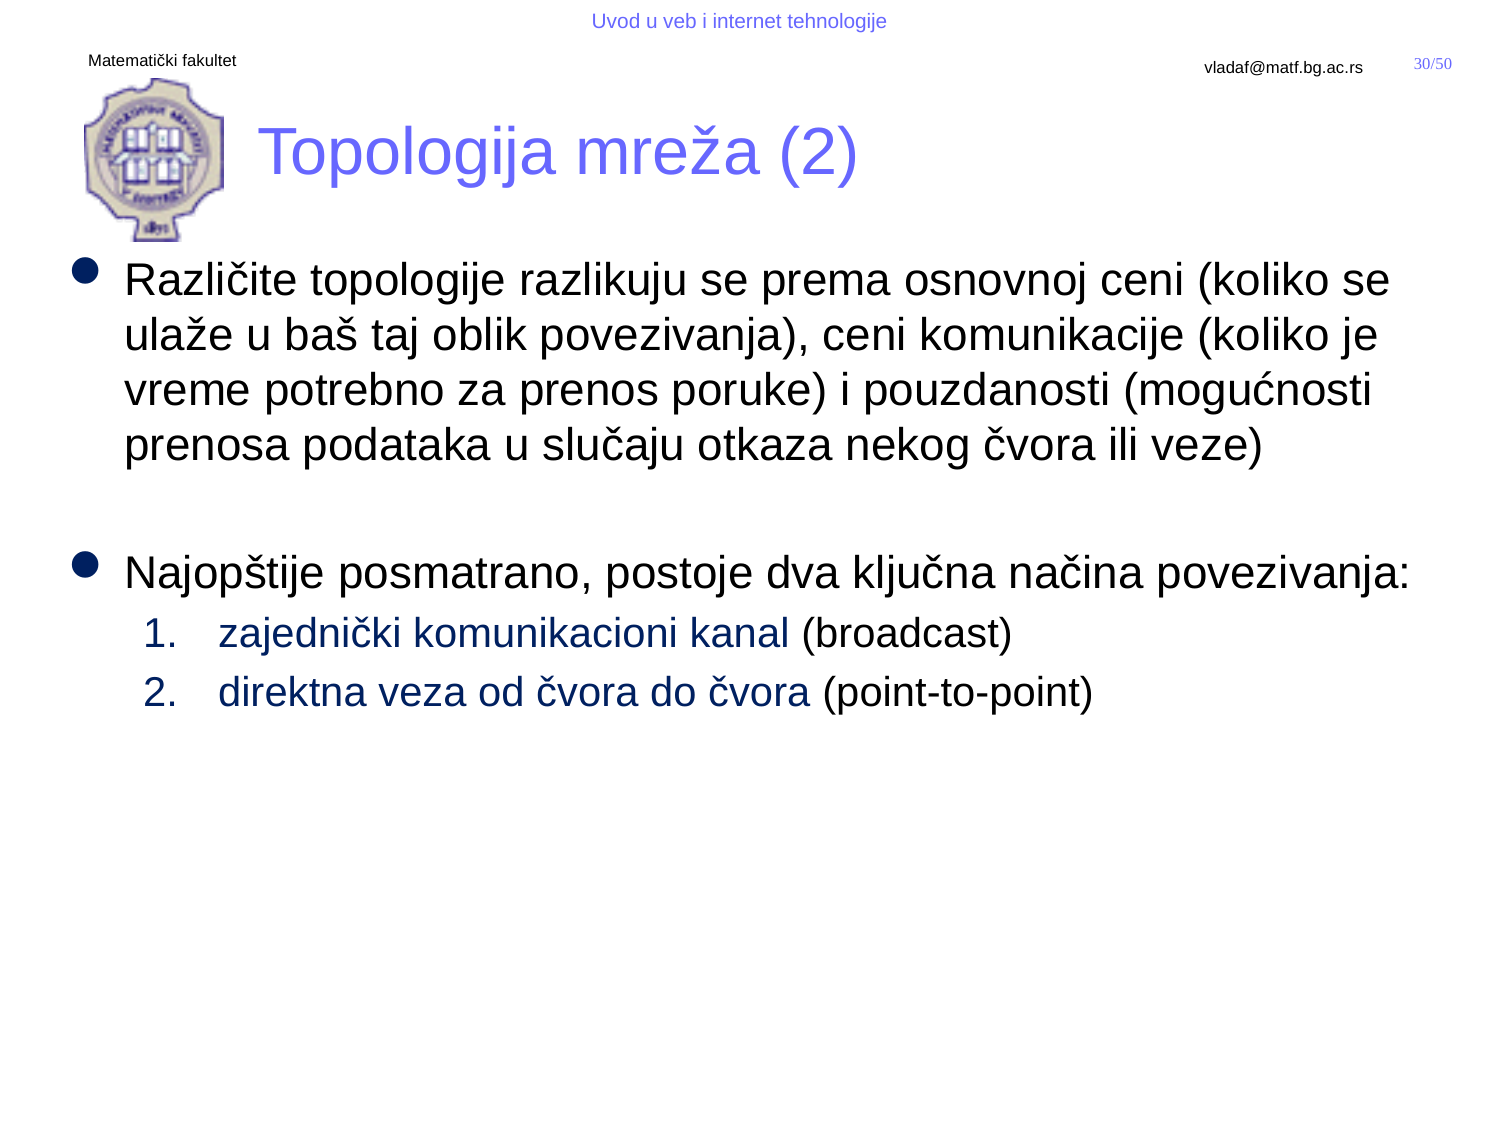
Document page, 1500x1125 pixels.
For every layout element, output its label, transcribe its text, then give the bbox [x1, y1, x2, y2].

list Različite topologije razlikuju se prema osnovnoj ceni (koliko se ulaže u baš taj oblik povezivanja), ceni komunikacije (koliko je vreme potrebno za prenos poruke) i pouzdanosti (mogućnosti prenosa podataka u slučaju otkaza nekog čvora ili veze) Najopštije posmatrano, postoje dva ključna načina povezivanja: zajednički komunikacioni kanal (broadcast) direktna veza od čvora do čvora (point-to-point) [53, 242, 1483, 598]
title Topologija mreža (2) [242, 54, 1388, 242]
picture [84, 78, 224, 242]
